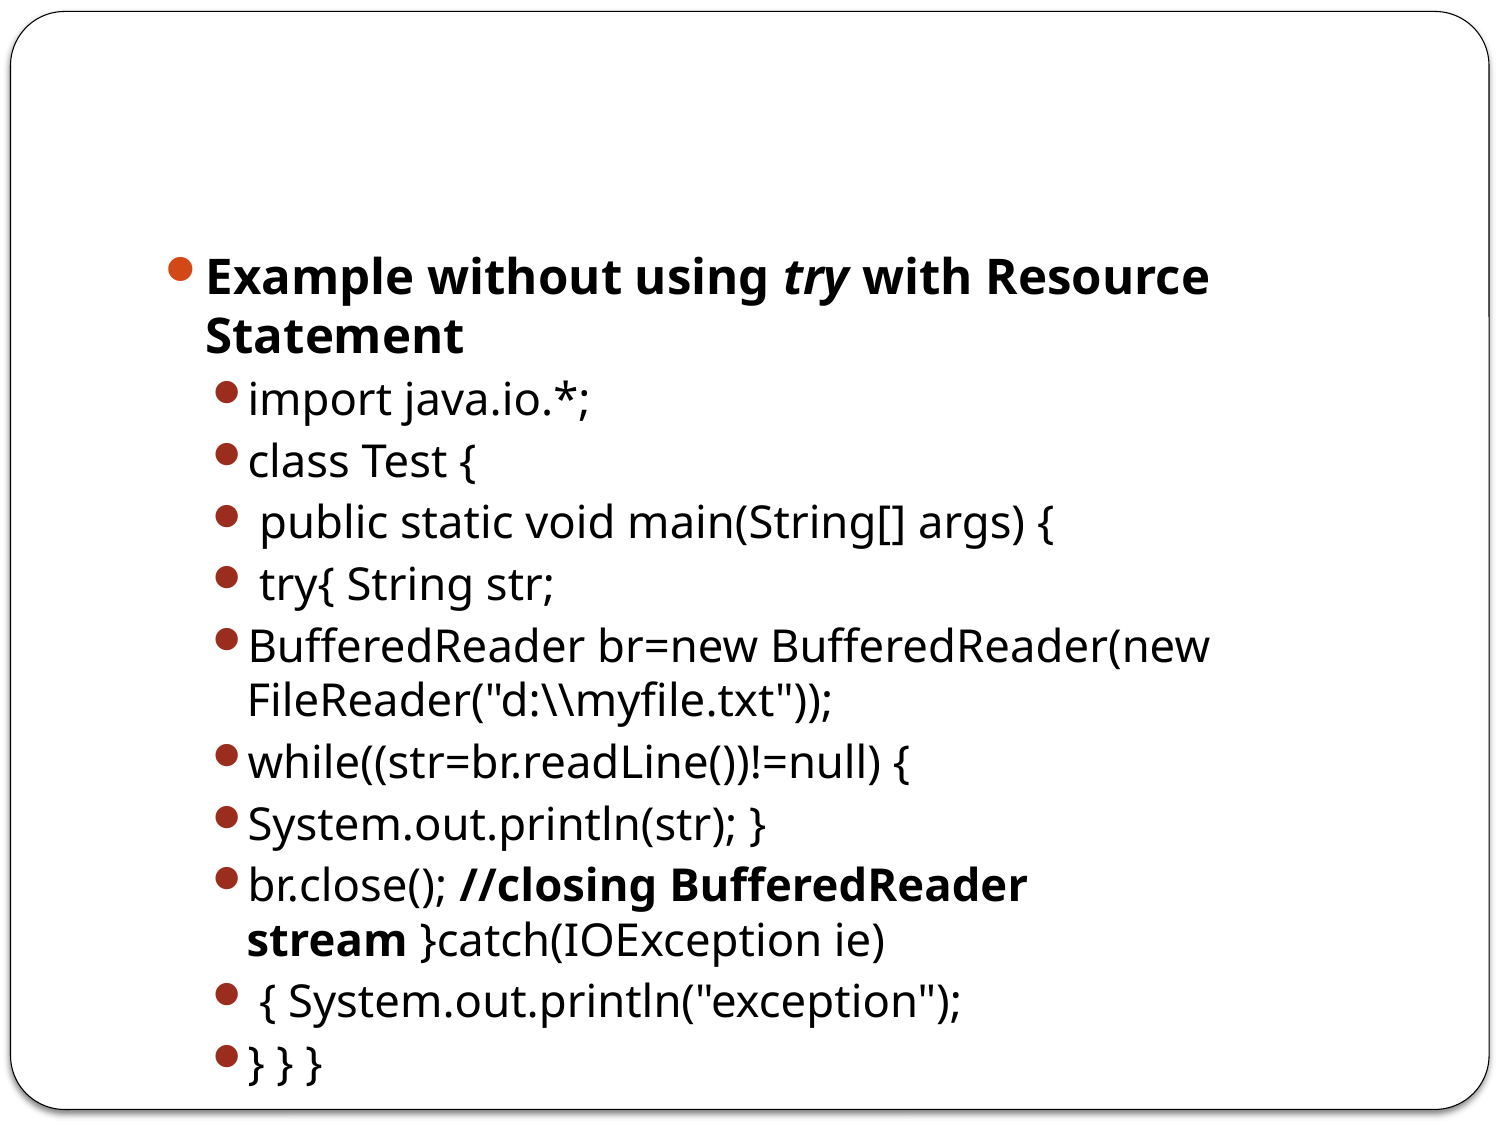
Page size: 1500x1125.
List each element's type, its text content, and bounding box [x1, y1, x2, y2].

list Example without using try with Resource Statement import java.io.*; class Test { public static void main(String[] args) { try{ String str; BufferedReader br=new BufferedReader(new FileReader("d:\\myfile.txt")); while((str=br.readLine())!=null) { System.out.println(str); } br.close(); //closing BufferedReader stream }catch(IOException ie) { System.out.println("exception"); } } } [150, 237, 1425, 1100]
